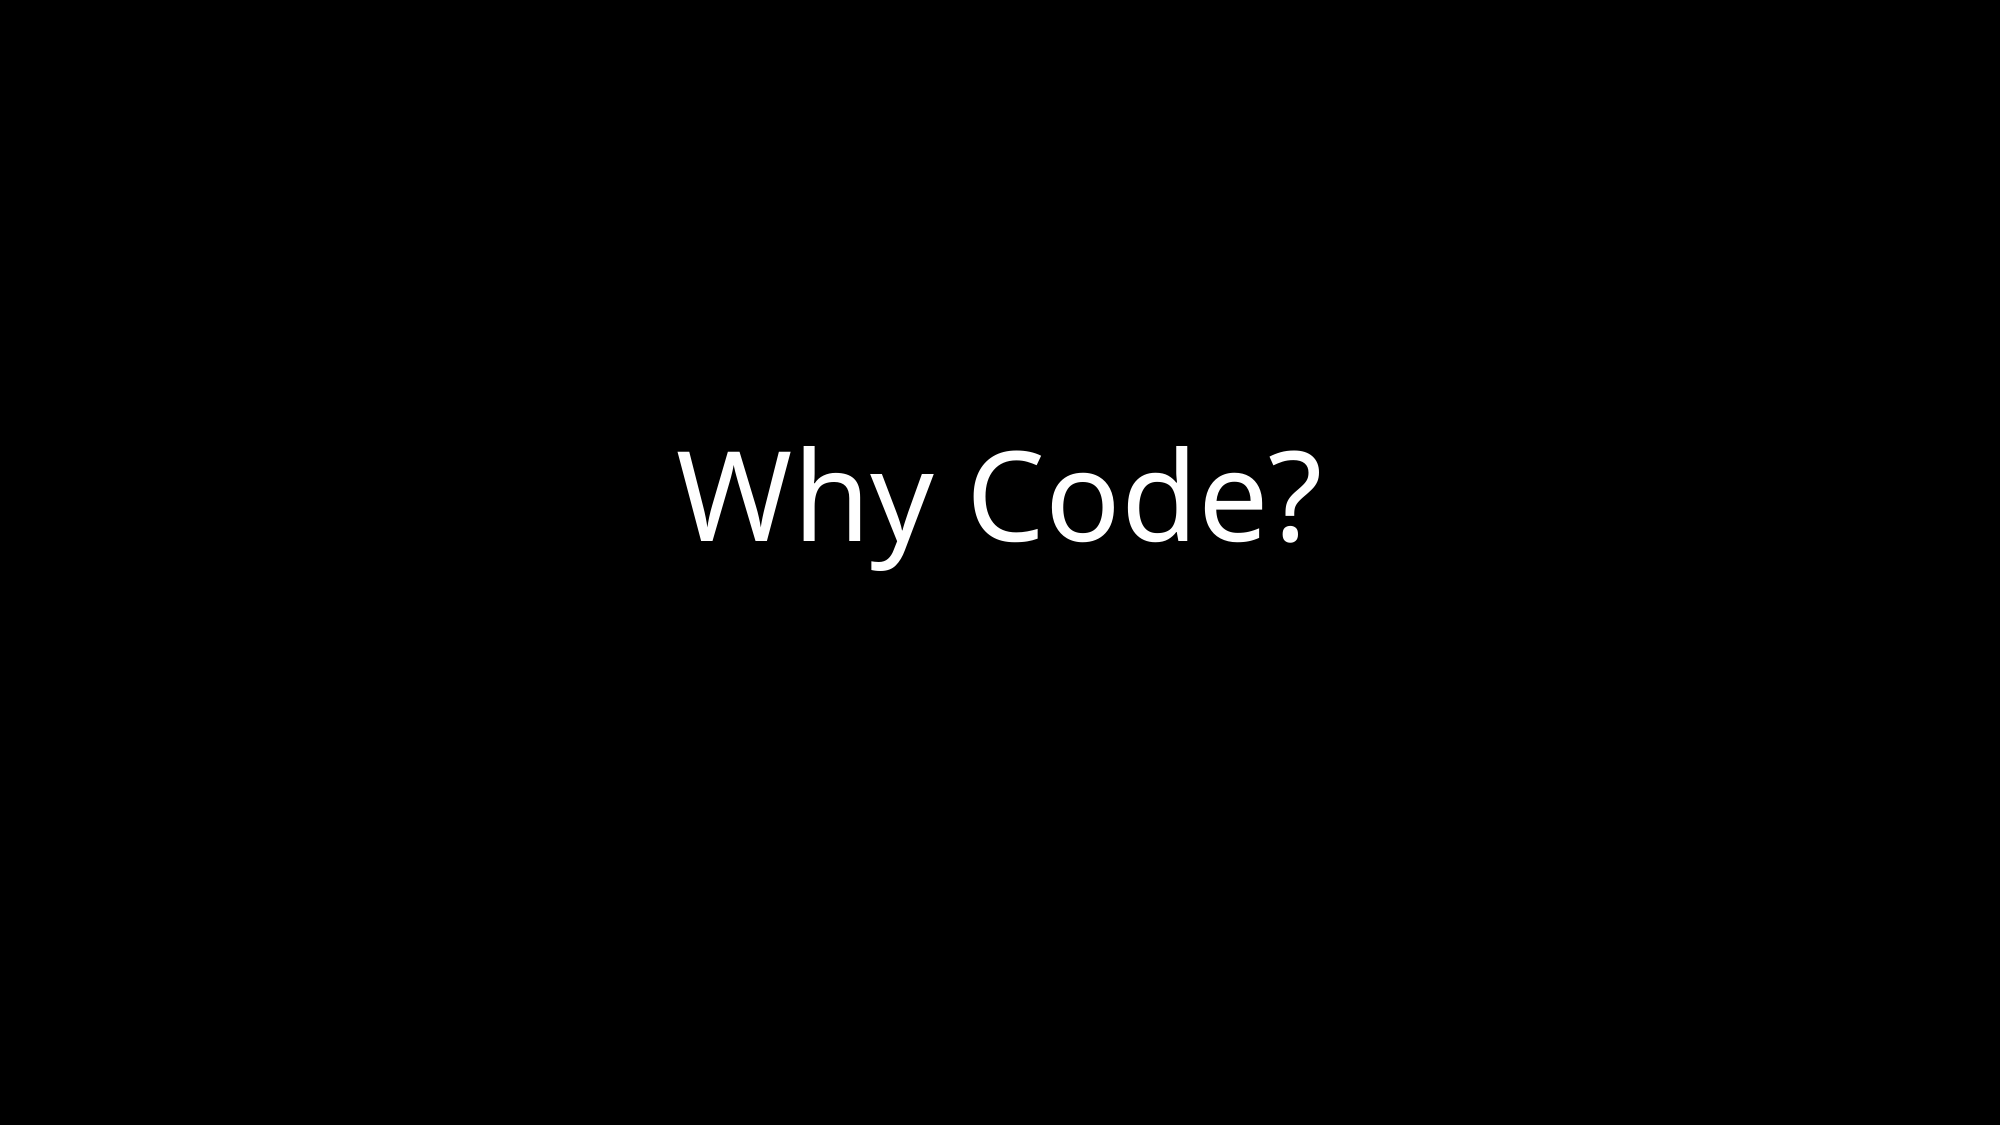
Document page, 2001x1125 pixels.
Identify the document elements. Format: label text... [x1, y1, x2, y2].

title Why Code? [249, 184, 1750, 576]
